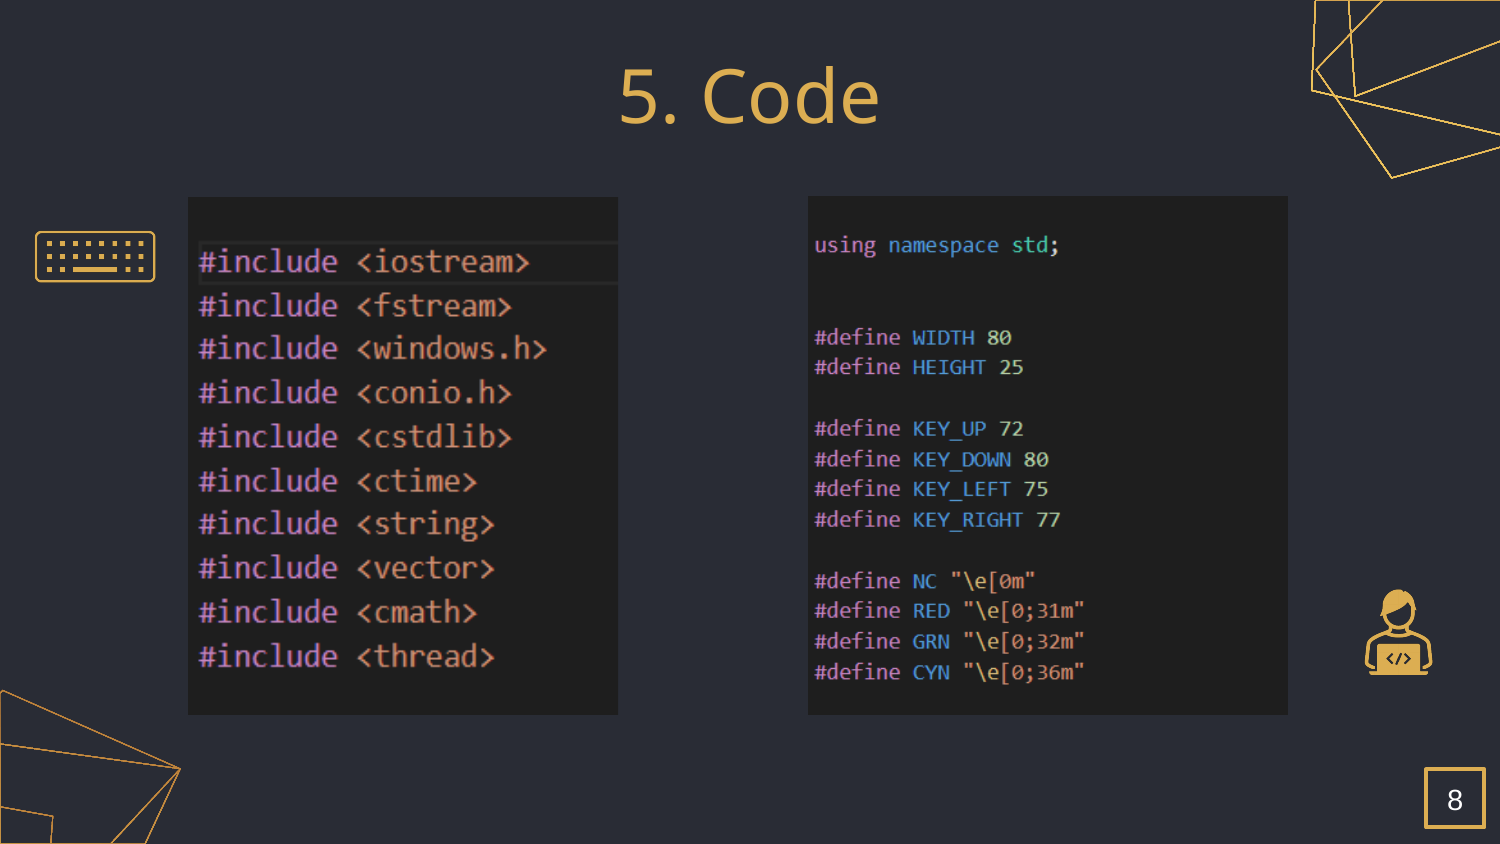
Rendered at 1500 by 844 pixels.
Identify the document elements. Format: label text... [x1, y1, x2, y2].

text_box 8 [1424, 767, 1486, 829]
picture [1349, 579, 1447, 677]
picture [0, 193, 1289, 716]
text_box 5. Code [0, 41, 1500, 146]
